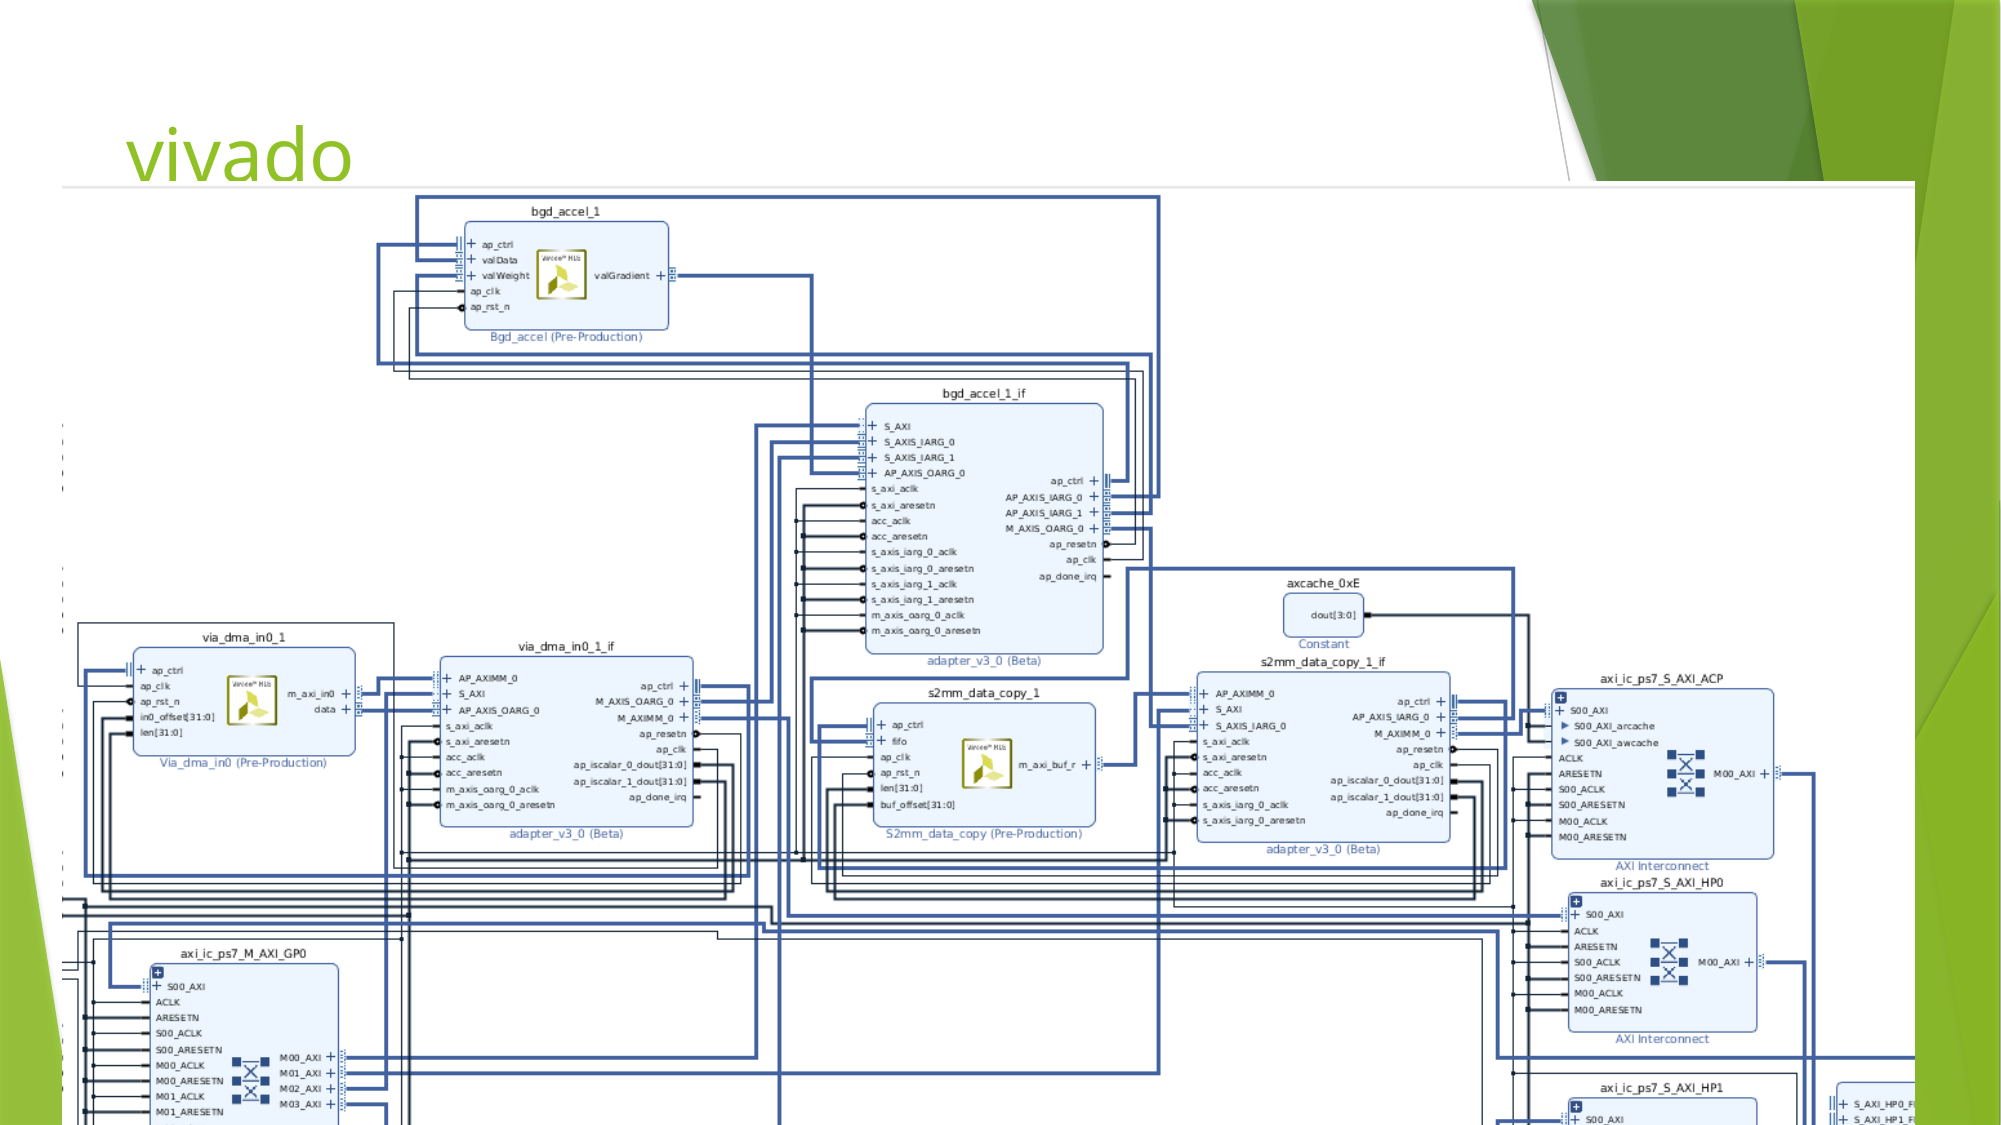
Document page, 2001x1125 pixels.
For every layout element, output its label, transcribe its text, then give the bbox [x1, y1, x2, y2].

title vivado [111, 99, 1522, 179]
picture [61, 181, 1915, 1125]
